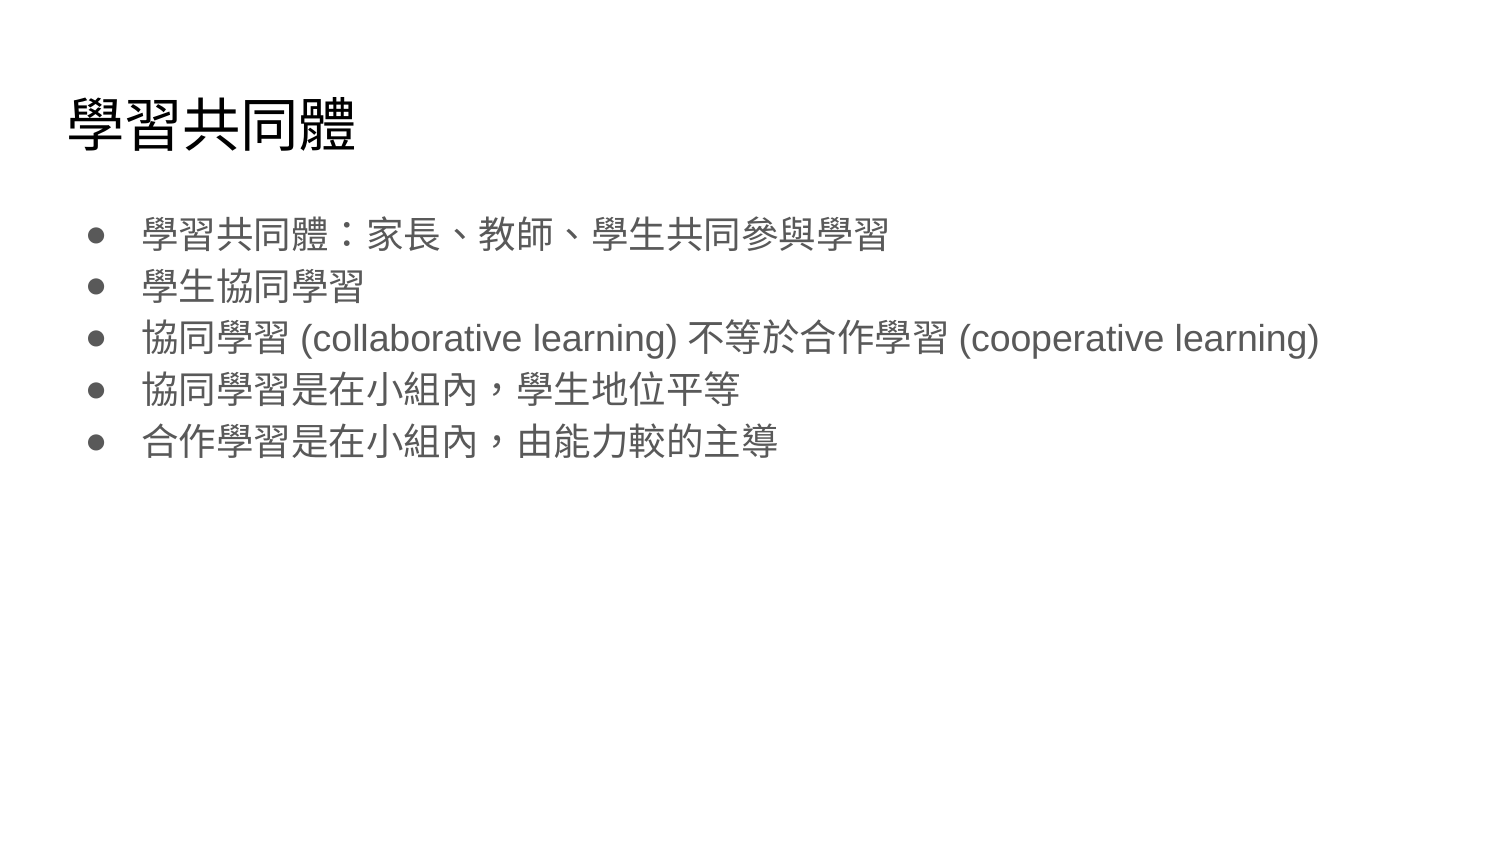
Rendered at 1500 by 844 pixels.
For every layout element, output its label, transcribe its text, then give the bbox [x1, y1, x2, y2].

title 學習共同體 [51, 72, 1449, 167]
list 學習共同體：家長、教師、學生共同參與學習 學生協同學習 協同學習(collaborative learning)不等於合作學習(cooperative learning) 協同學習是在小組內，學生地位平等 合作學習是在小組內，由能力較的主導 [51, 189, 1449, 750]
